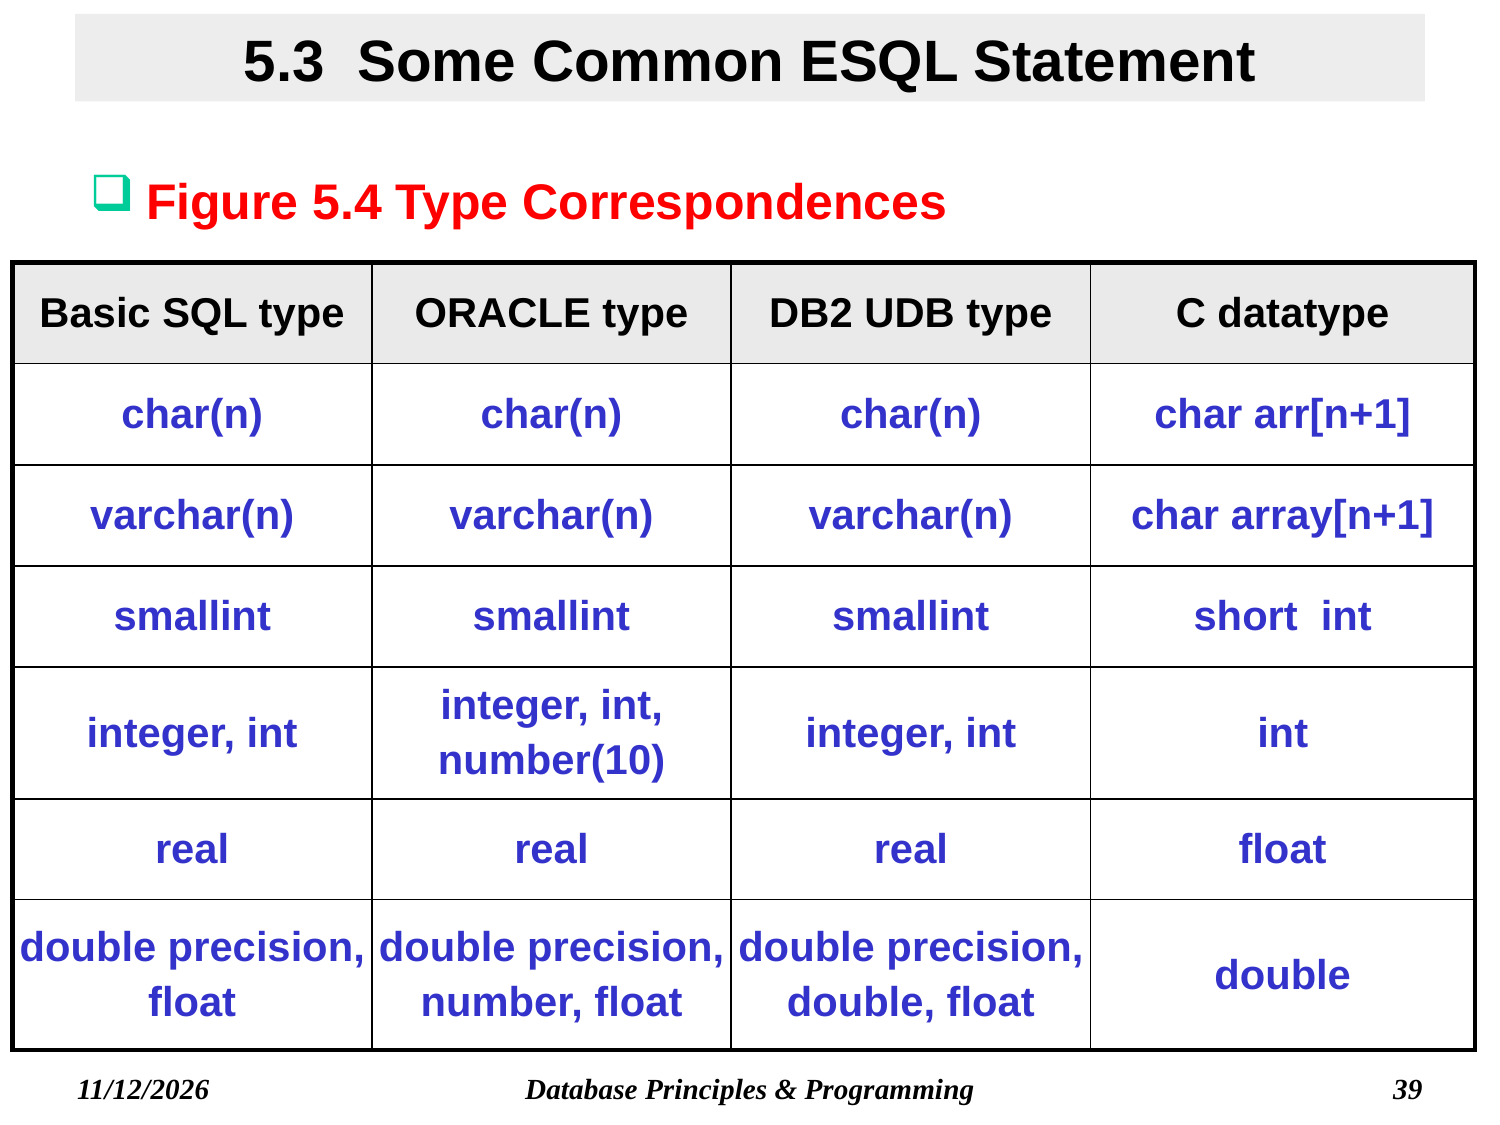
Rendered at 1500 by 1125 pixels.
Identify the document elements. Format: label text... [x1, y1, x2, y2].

table_cell varchar(n) [732, 466, 1090, 565]
text_box Database Principles & Programming [425, 1062, 1075, 1113]
table_cell int [1091, 668, 1473, 798]
table_header DB2 UDB type [732, 265, 1090, 363]
table_cell char array[n+1] [1091, 466, 1473, 565]
table_header C datatype [1091, 265, 1473, 363]
table_cell smallint [15, 567, 371, 666]
text_box [62, 1062, 375, 1113]
table_cell char(n) [373, 364, 730, 464]
table_cell integer, int [15, 668, 371, 798]
table_header Basic SQL type [15, 265, 371, 363]
table_cell real [15, 800, 371, 899]
table_header ORACLE type [373, 265, 730, 363]
table_cell varchar(n) [15, 466, 371, 565]
title 5.3 Some Common ESQL Statement [74, 13, 1426, 102]
table_cell varchar(n) [373, 466, 730, 565]
table_cell double precision, float [15, 900, 371, 1048]
table_cell short int [1091, 567, 1473, 666]
table_cell double precision, number, float [373, 900, 730, 1048]
table_cell smallint [732, 567, 1090, 666]
table_cell char arr[n+1] [1091, 364, 1473, 464]
list Figure 5.4 Type Correspondences [74, 162, 1426, 238]
table_cell real [732, 800, 1090, 899]
table_cell integer, int, number(10) [373, 668, 730, 798]
table_cell char(n) [732, 364, 1090, 464]
text_box [1124, 1062, 1438, 1113]
table_cell char(n) [15, 364, 371, 464]
table_cell double [1091, 900, 1473, 1048]
table_cell float [1091, 800, 1473, 899]
table_cell real [373, 800, 730, 899]
table_cell smallint [373, 567, 730, 666]
table_cell double precision, double, float [732, 900, 1090, 1048]
table_cell integer, int [732, 668, 1090, 798]
